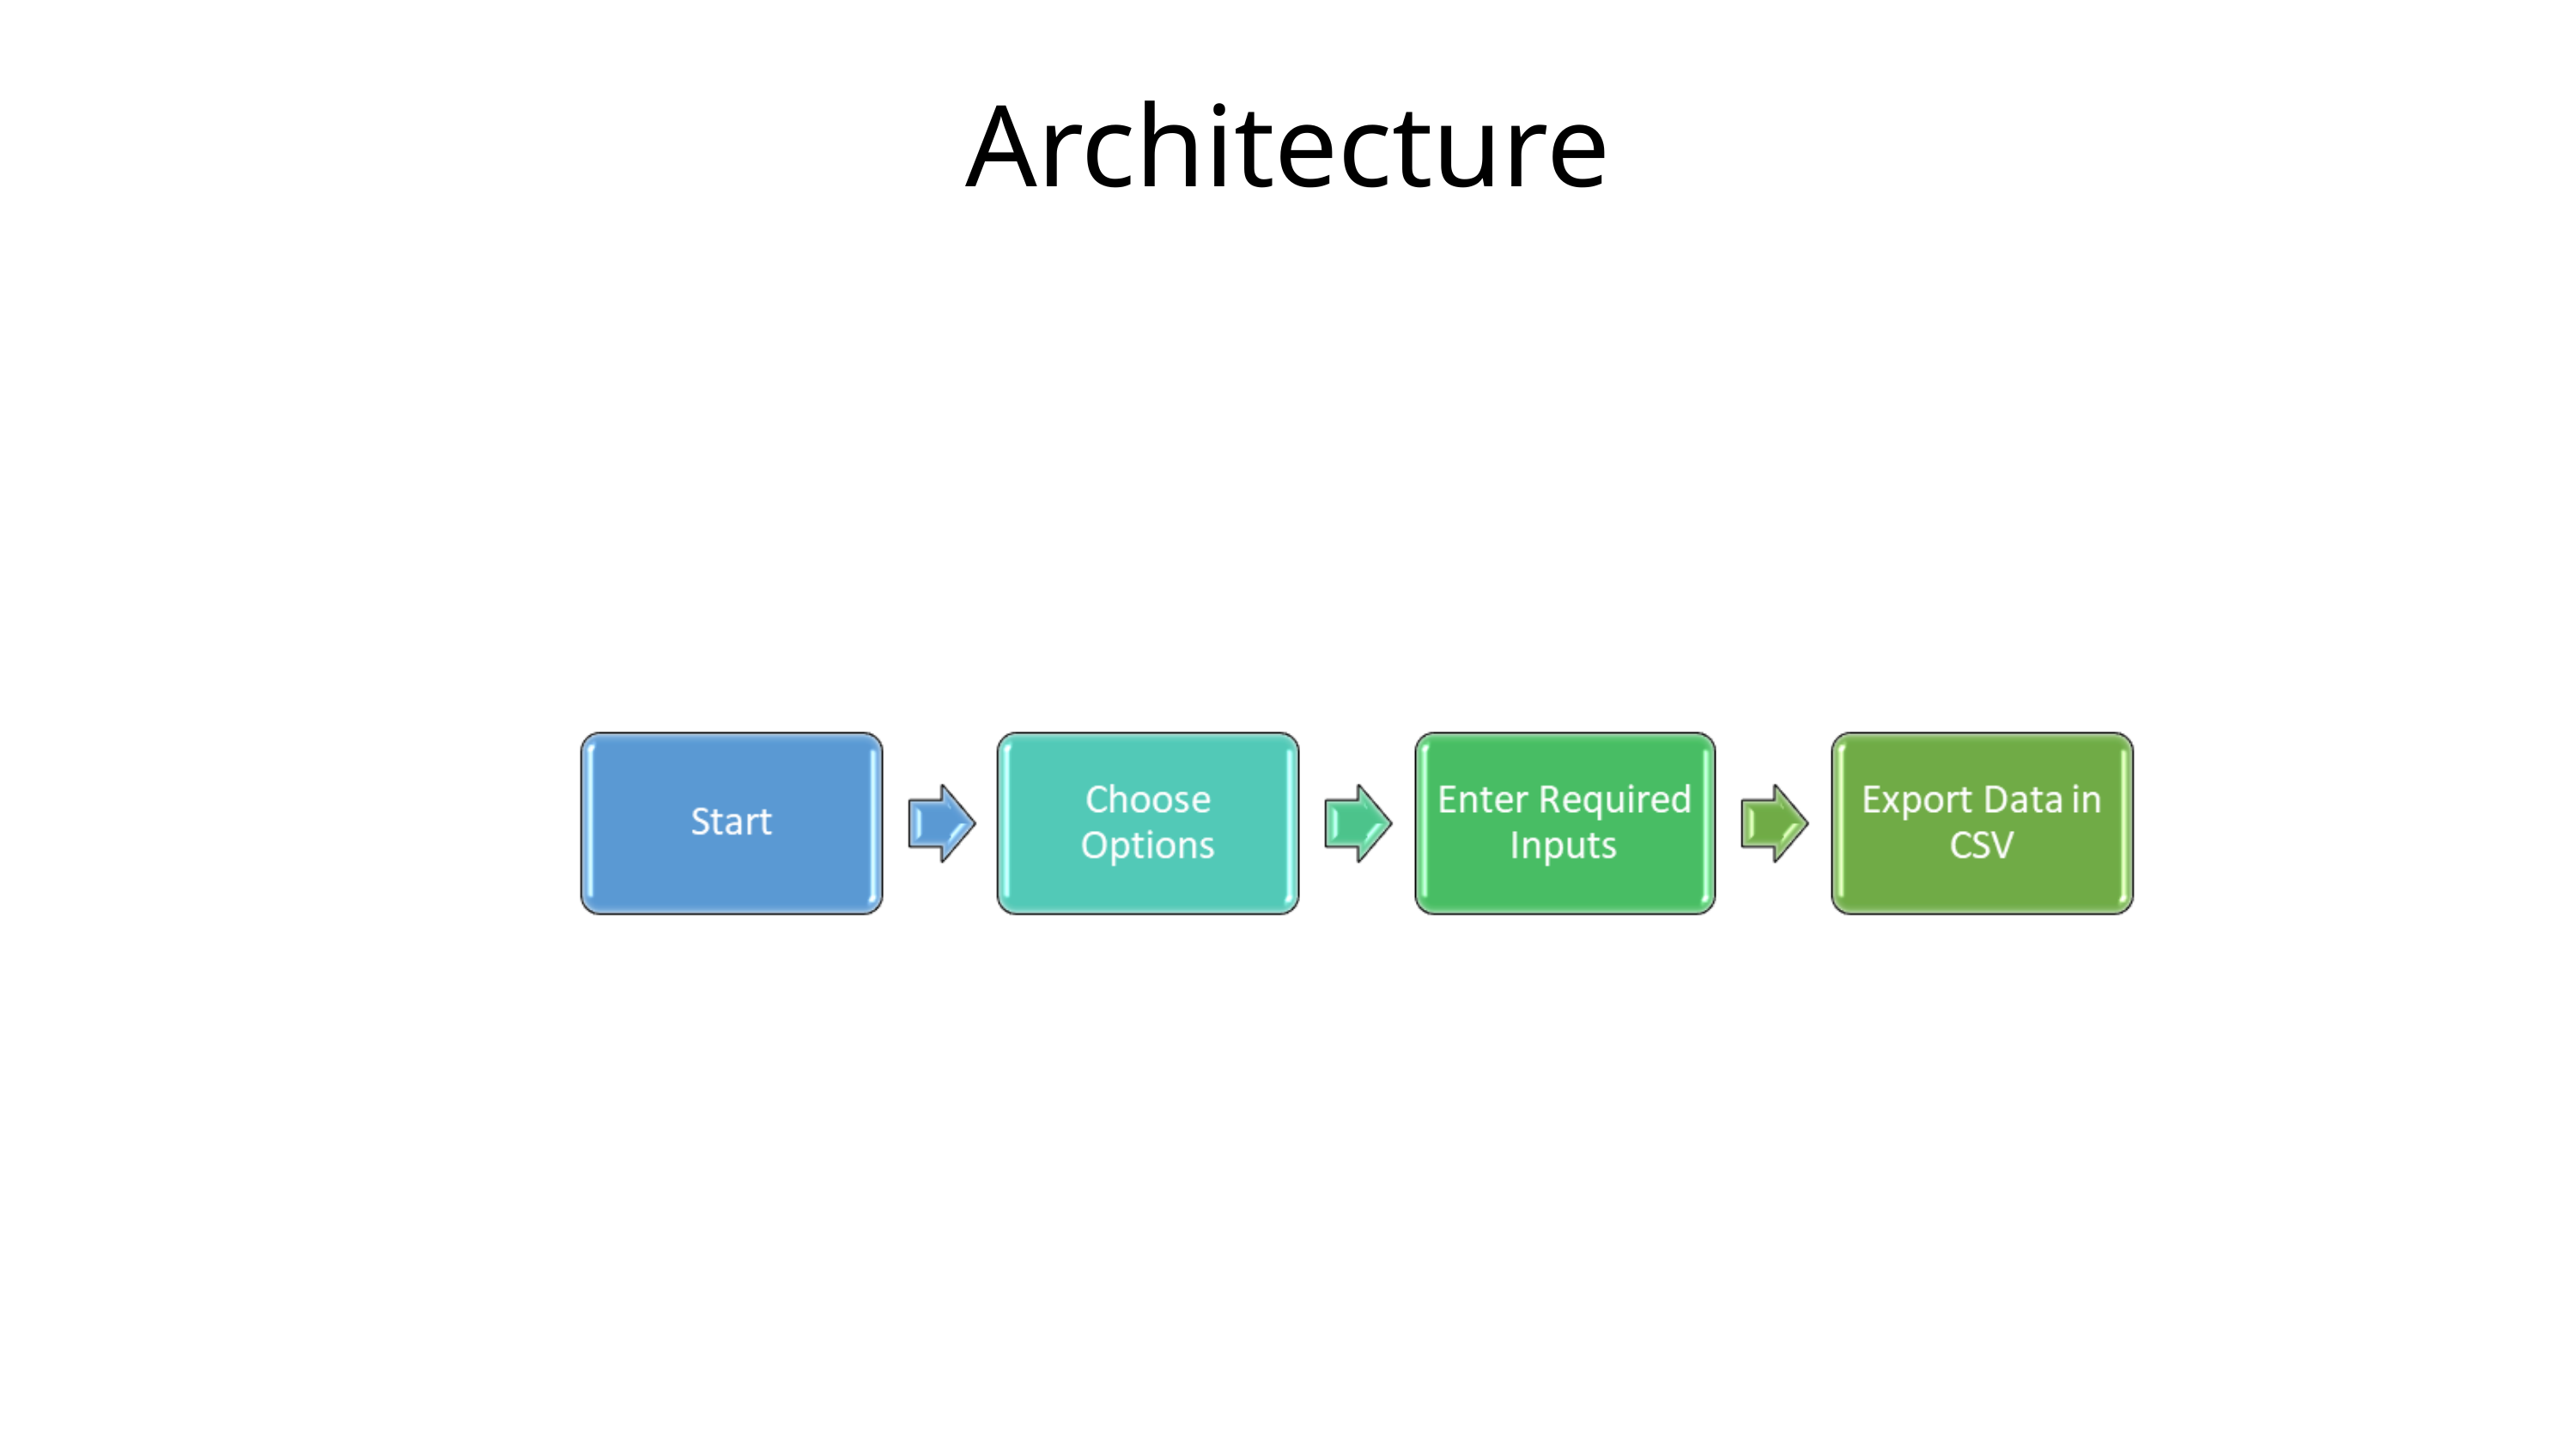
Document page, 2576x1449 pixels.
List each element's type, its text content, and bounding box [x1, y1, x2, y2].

text_box Architecture [144, 85, 2432, 210]
picture [246, 229, 2265, 1365]
